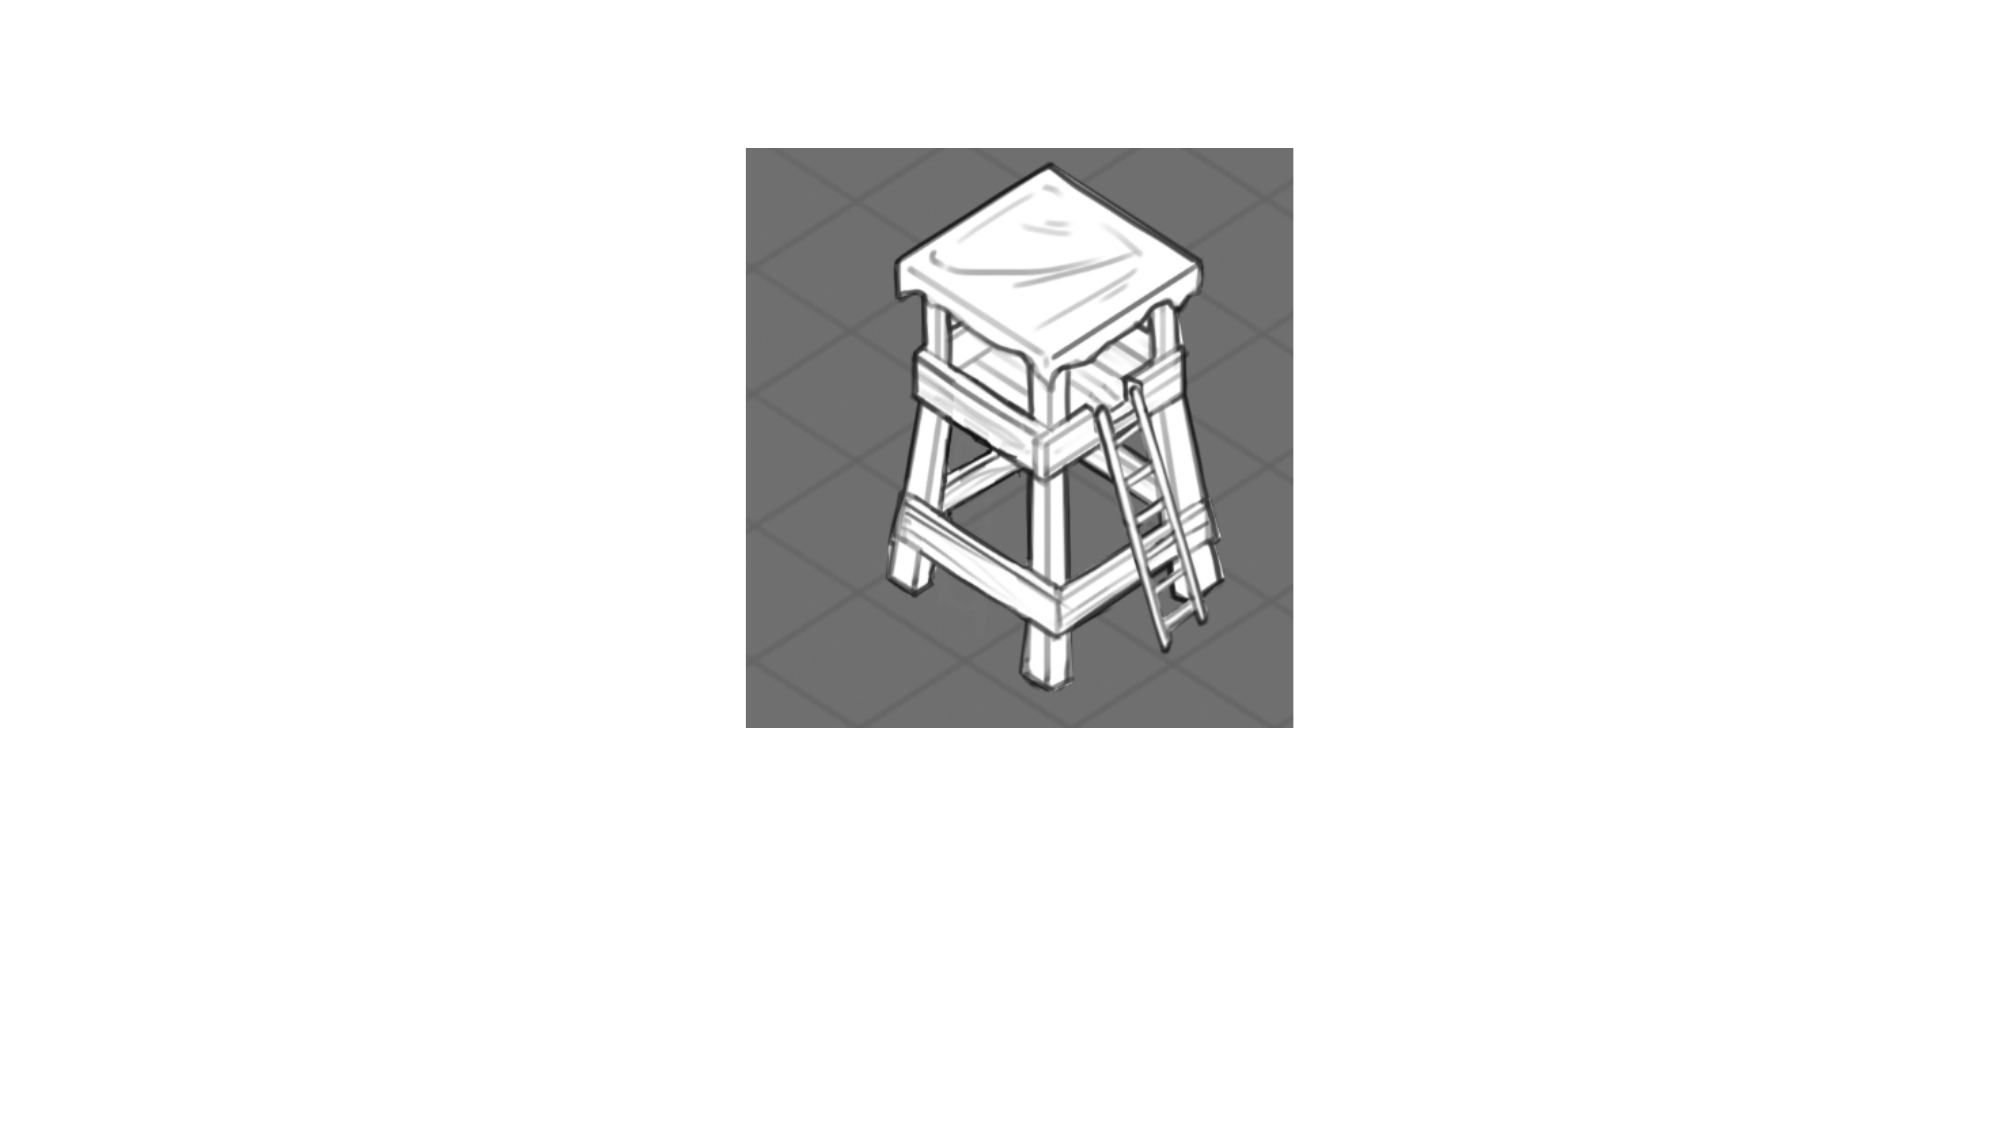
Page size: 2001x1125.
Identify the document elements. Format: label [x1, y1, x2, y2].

picture [745, 148, 1294, 728]
